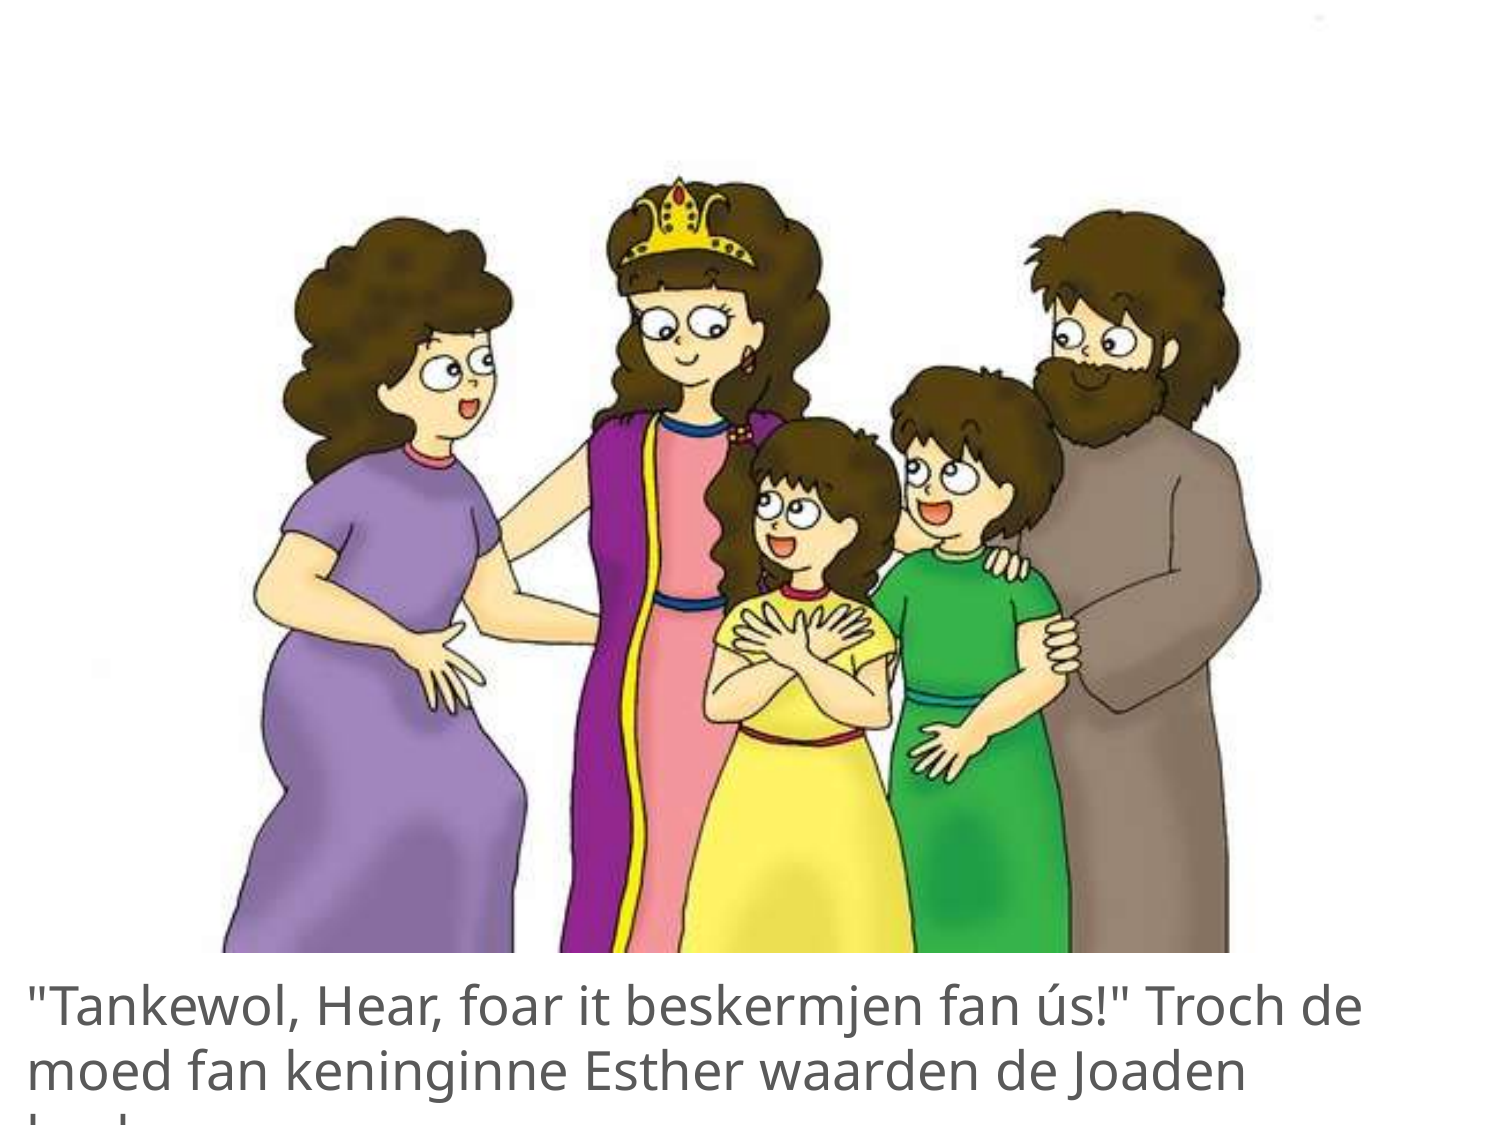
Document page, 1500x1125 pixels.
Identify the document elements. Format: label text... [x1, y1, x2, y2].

picture [0, 0, 1500, 953]
text_box "Tankewol, Hear, foar it beskermjen fan ús!" Troch de moed fan keninginne Esther waarden de Joaden beskerme. [11, 964, 1498, 1125]
